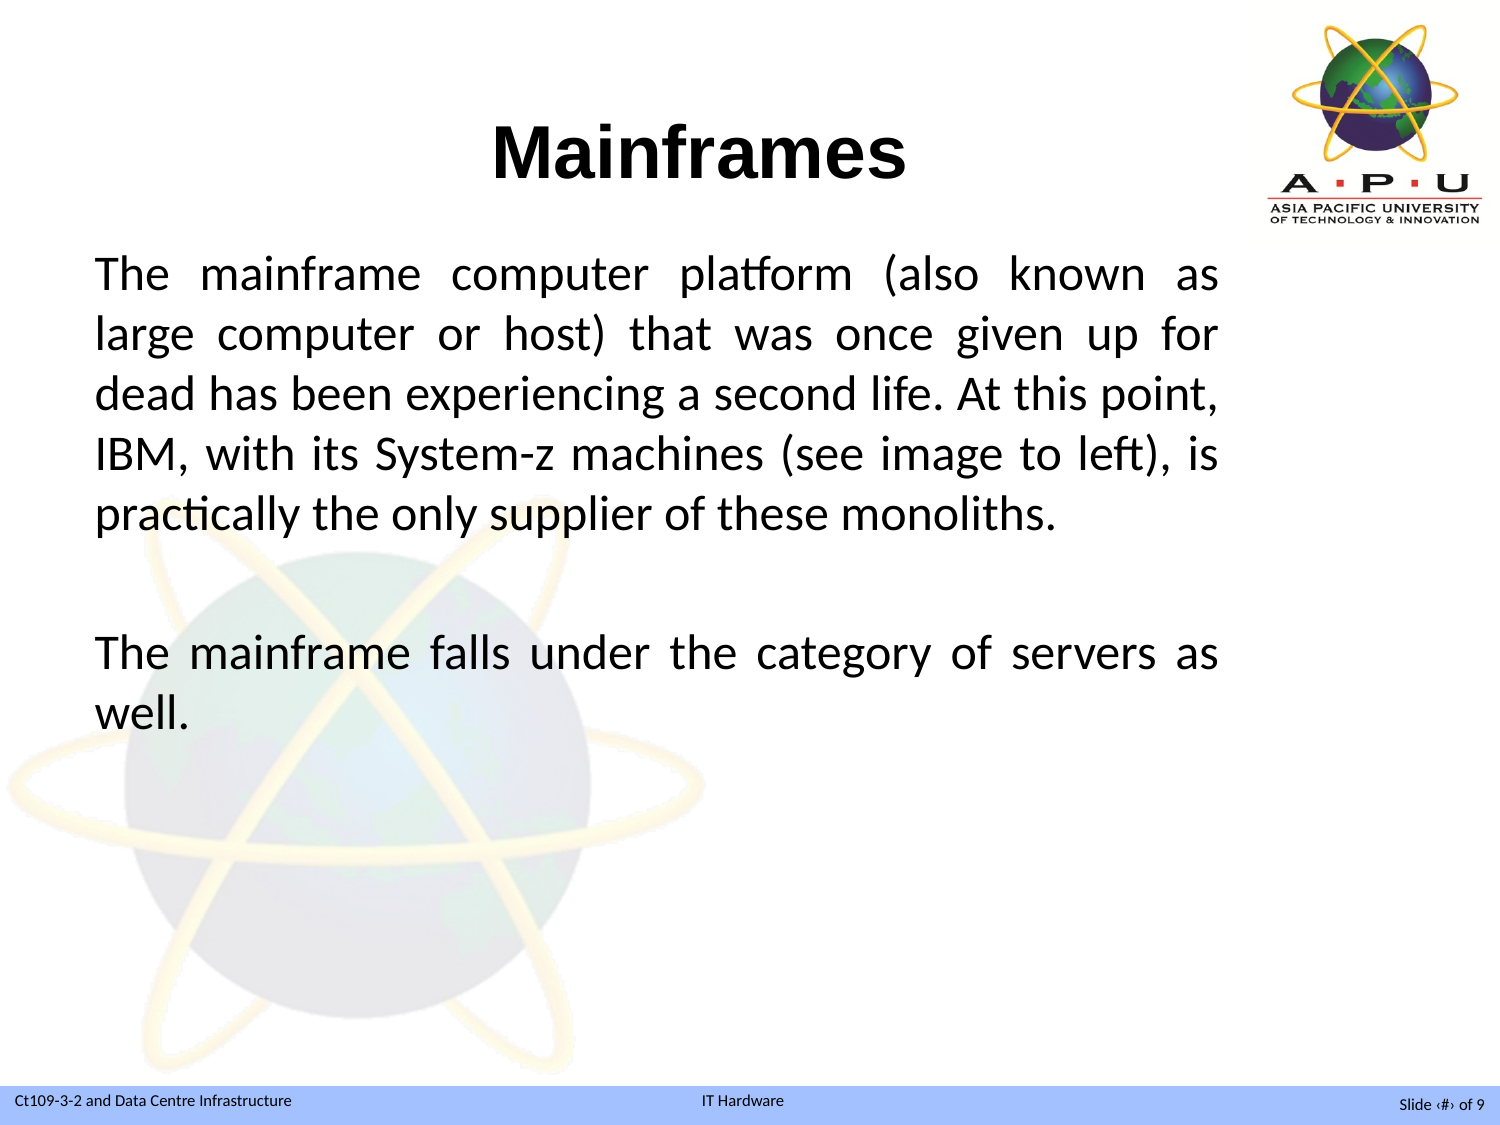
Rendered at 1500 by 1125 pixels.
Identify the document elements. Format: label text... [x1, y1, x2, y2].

picture [1251, 0, 1500, 49]
title Mainframes [0, 49, 1500, 248]
footer Slide ‹#› of 9 [1024, 1086, 1500, 1125]
list The mainframe computer platform (also known as large computer or host) that was once given up for dead has been experiencing a second life. At this point, IBM, with its System-z machines (see image to left), is practically the only supplier of these monoliths. The mainframe falls under the category of servers as well. [79, 248, 1235, 975]
